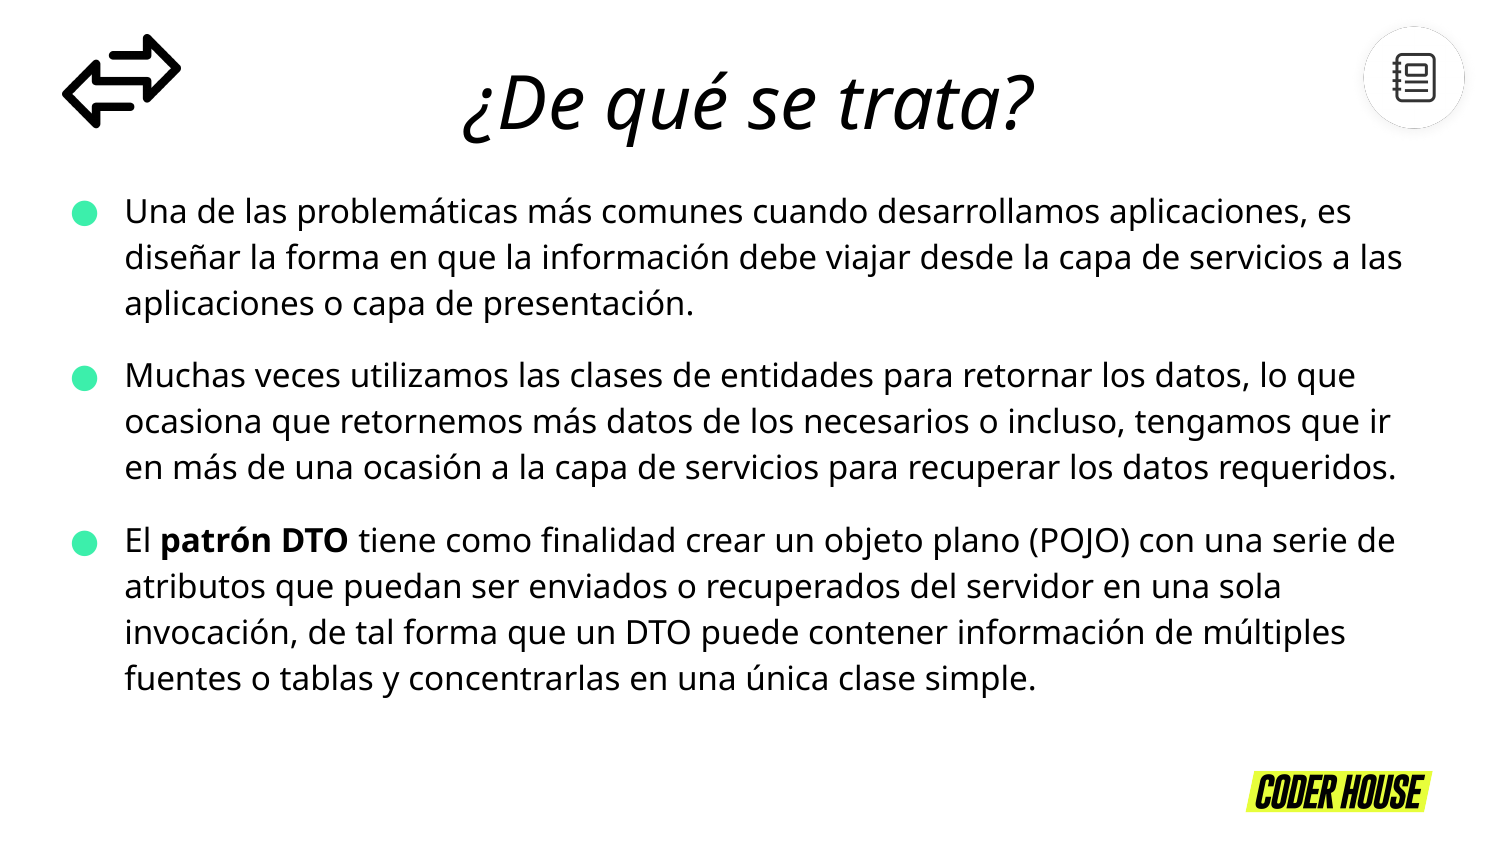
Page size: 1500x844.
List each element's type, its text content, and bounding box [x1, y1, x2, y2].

picture [62, 21, 181, 141]
text_box ¿De qué se trata? [193, 39, 1307, 165]
text_box Una de las problemáticas más comunes cuando desarrollamos aplicaciones, es diseñar la forma en que la información debe viajar desde la capa de servicios a las aplicaciones o capa de presentación. Muchas veces utilizamos las clases de entidades para retornar los datos, lo que ocasiona que retornemos más datos de los necesarios o incluso, tengamos que ir en más de una ocasión a la capa de servicios para recuperar los datos requeridos. El patrón DTO tiene como finalidad crear un objeto plano (POJO) con una serie de atributos que puedan ser enviados o recuperados del servidor en una sola invocación, de tal forma que un DTO puede contener información de múltiples fuentes o tablas y concentrarlas en una única clase simple. [34, 168, 1451, 752]
picture [1351, 14, 1477, 141]
picture [1241, 764, 1437, 819]
